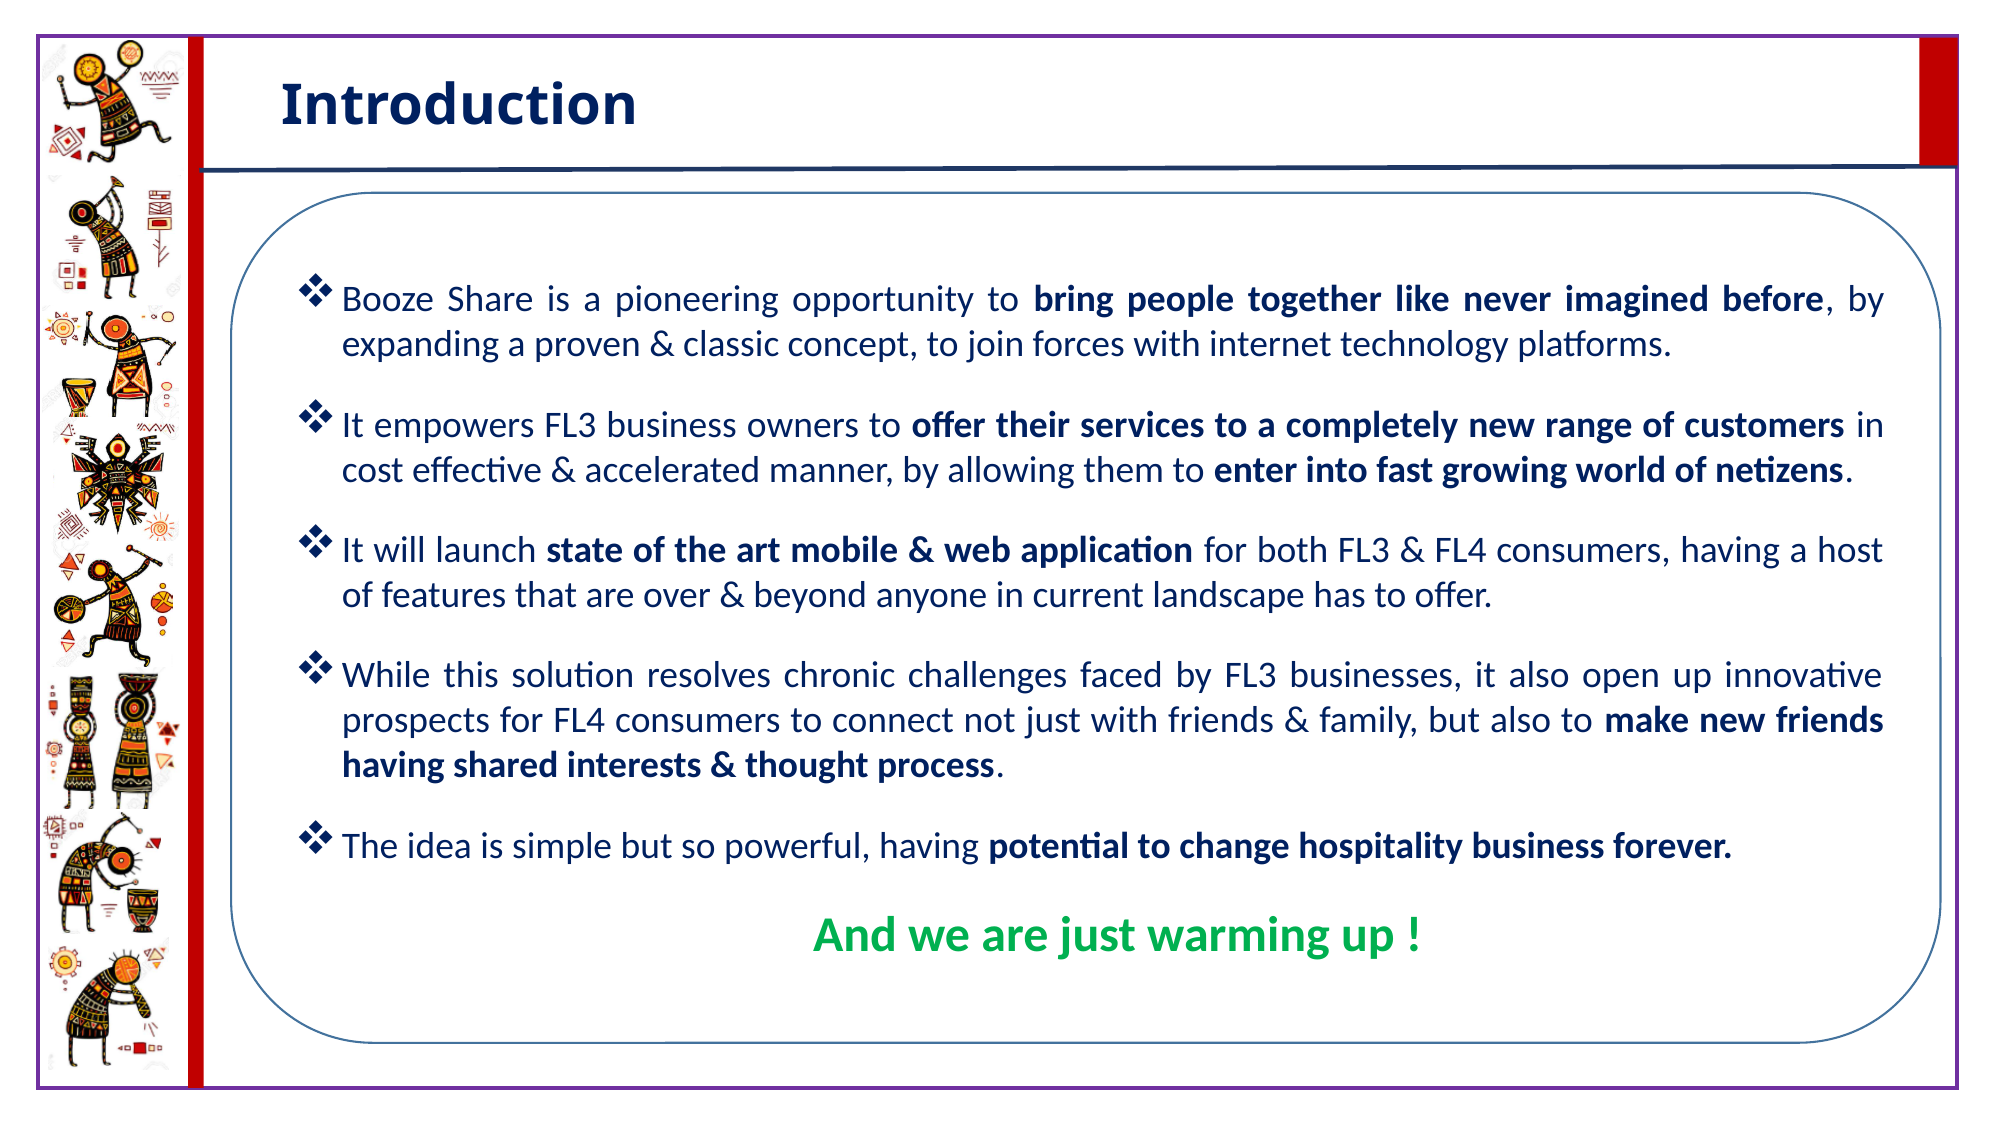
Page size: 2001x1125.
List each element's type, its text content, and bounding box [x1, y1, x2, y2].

text_box [37, 35, 1958, 1089]
picture [42, 40, 184, 171]
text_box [199, 166, 1958, 171]
picture [47, 937, 169, 1070]
text_box Introduction [266, 60, 879, 143]
picture [42, 305, 182, 934]
picture [42, 175, 181, 301]
text_box [187, 36, 205, 1089]
text_box Booze Share is a pioneering opportunity to bring people together like never imagined before, by expanding a proven & classic concept, to join forces with internet technology platforms. It empowers FL3 business owners to offer their services to a completely new range of customers in cost effective & accelerated manner, by allowing them to enter into fast growing world of netizens. It will launch state of the art mobile & web application for both FL3 & FL4 consumers, having a host of features that are over & beyond anyone in current landscape has to offer. While this solution resolves chronic challenges faced by FL3 businesses, it also open up innovative prospects for FL4 consumers to connect not just with friends & family, but also to make new friends having shared interests & thought process. The idea is simple but so powerful, having potential to change hospitality business forever. And we are just warming up ! [230, 191, 1942, 1044]
text_box [1918, 37, 1959, 167]
